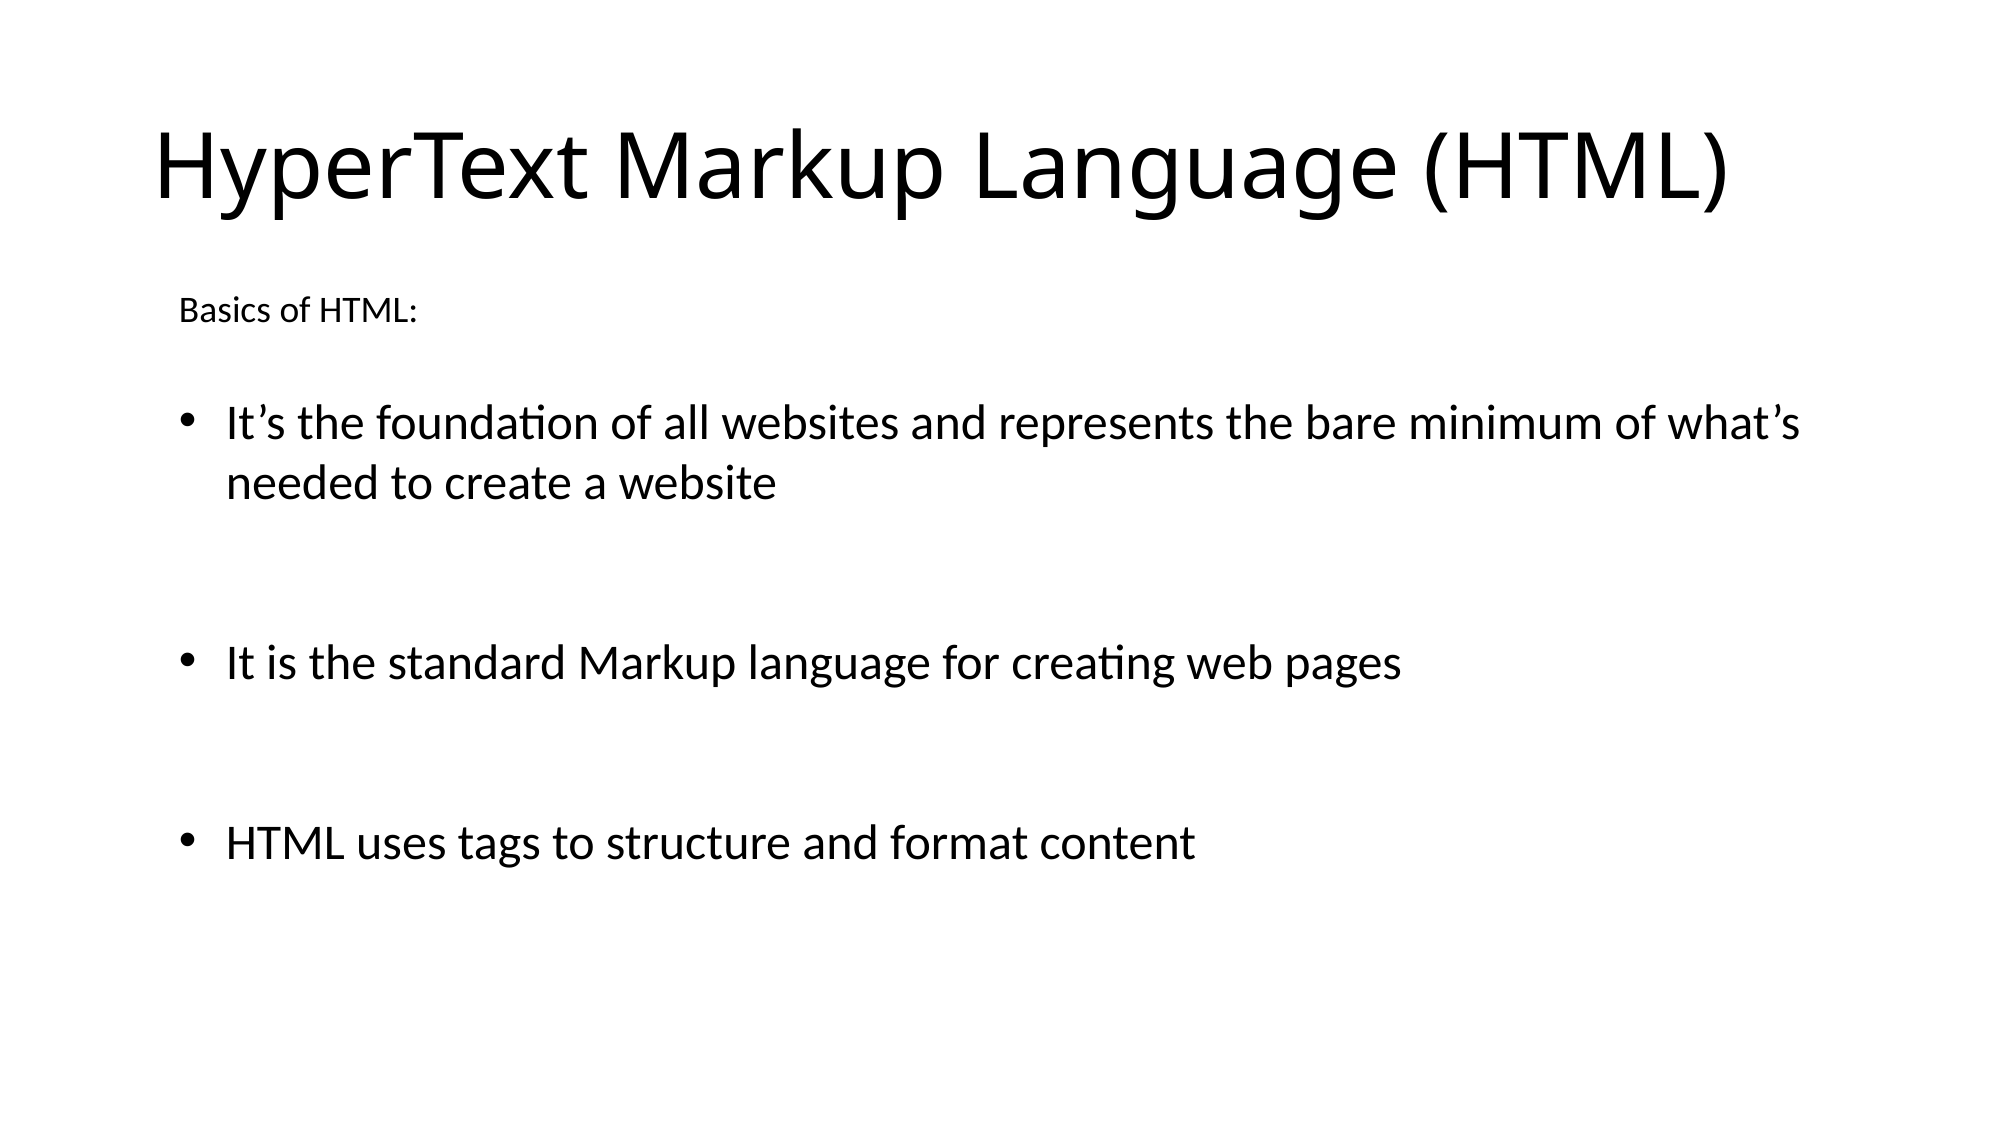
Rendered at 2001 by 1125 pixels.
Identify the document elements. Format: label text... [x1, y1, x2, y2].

title HyperText Markup Language (HTML) [137, 59, 1863, 278]
text_box Basics of HTML: It’s the foundation of all websites and represents the bare minimum of what’s needed to create a website It is the standard Markup language for creating web pages HTML uses tags to structure and format content [164, 277, 1958, 922]
